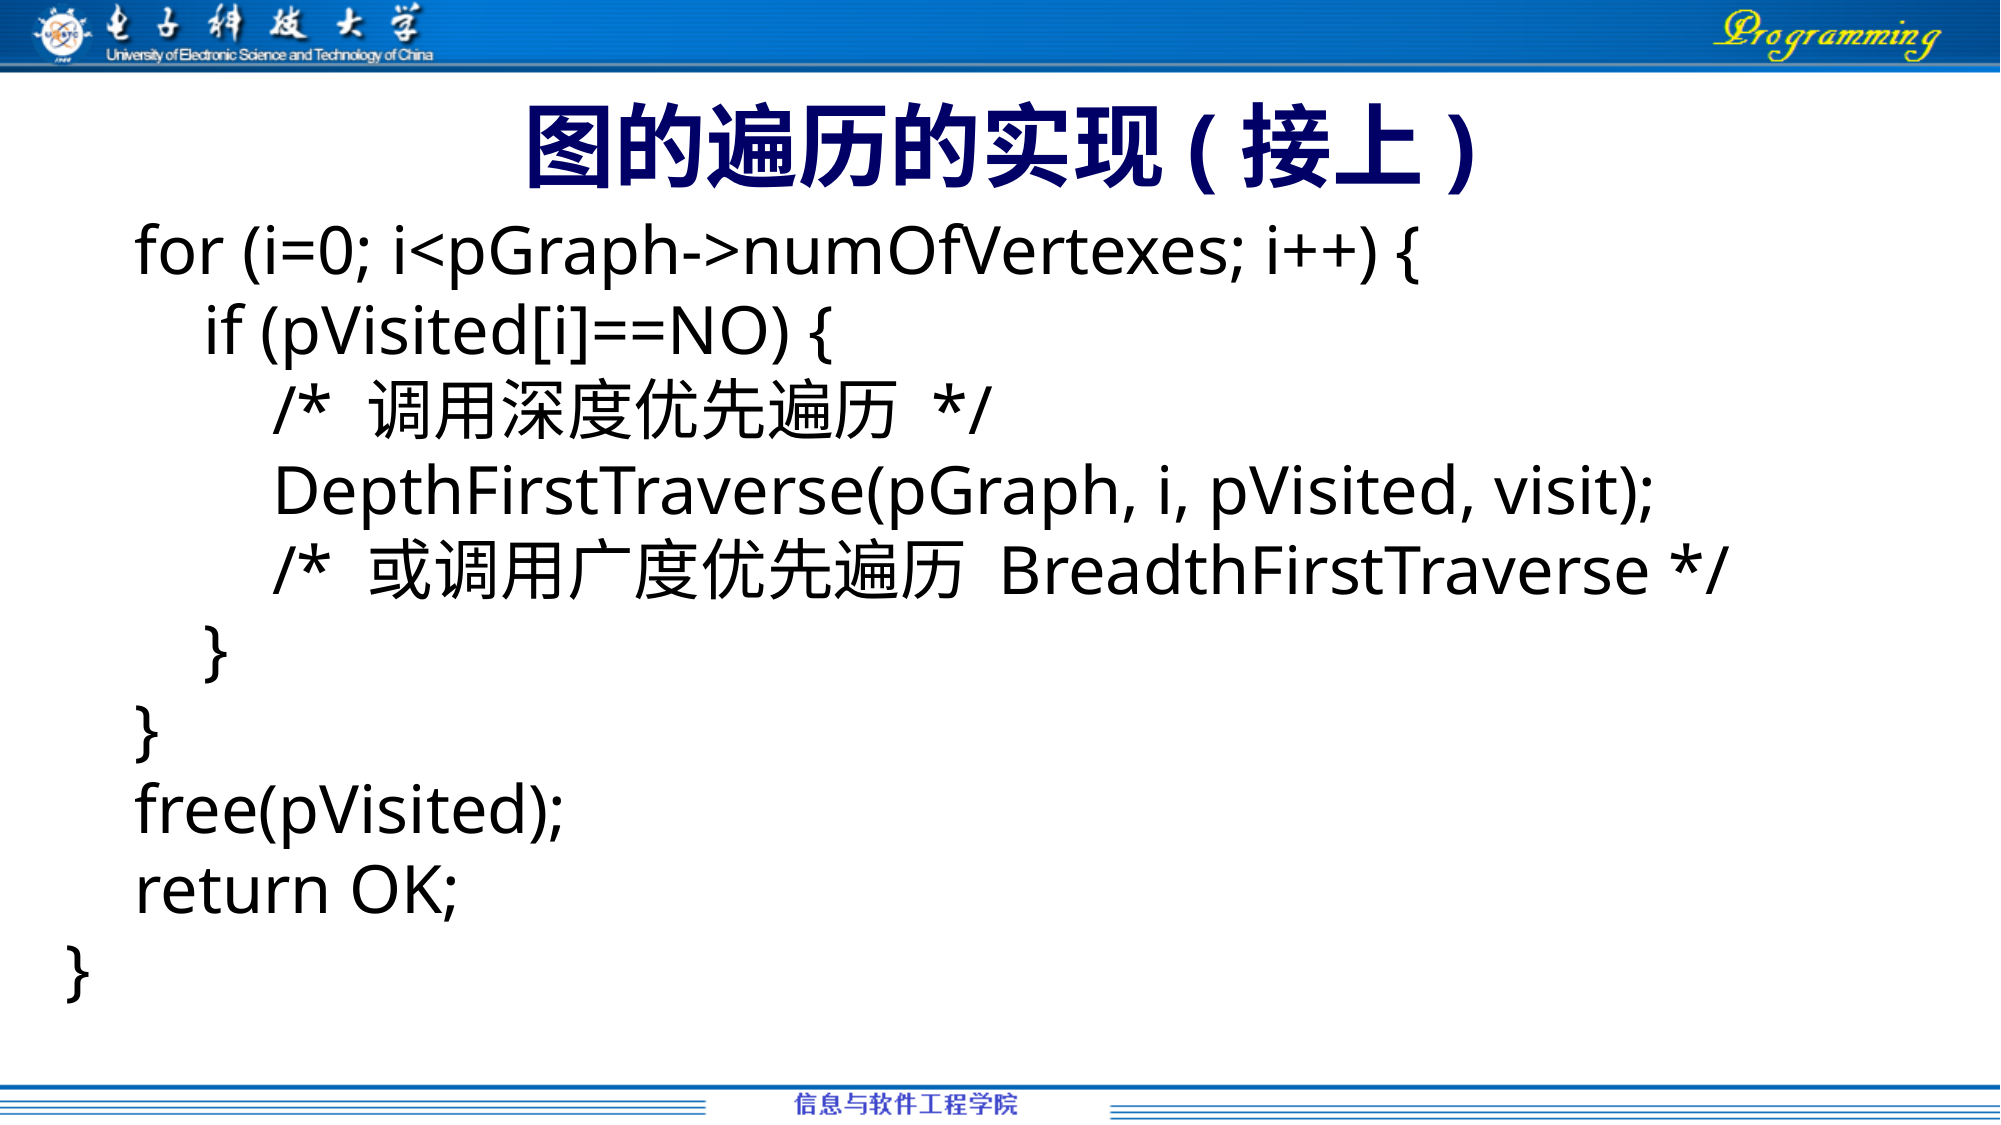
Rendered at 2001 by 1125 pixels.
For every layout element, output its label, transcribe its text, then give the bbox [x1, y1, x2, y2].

title 图的遍历的实现(接上) [150, 87, 1850, 200]
list for (i=0; i<pGraph->numOfVertexes; i++) { if (pVisited[i]==NO) { /* 调用深度优先遍历 */ DepthFirstTraverse(pGraph, i, pVisited, visit); /* 或调用广度优先遍历 BreadthFirstTraverse */ } } free(pVisited); return OK; } [50, 200, 1950, 1050]
picture [0, 0, 2000, 1125]
